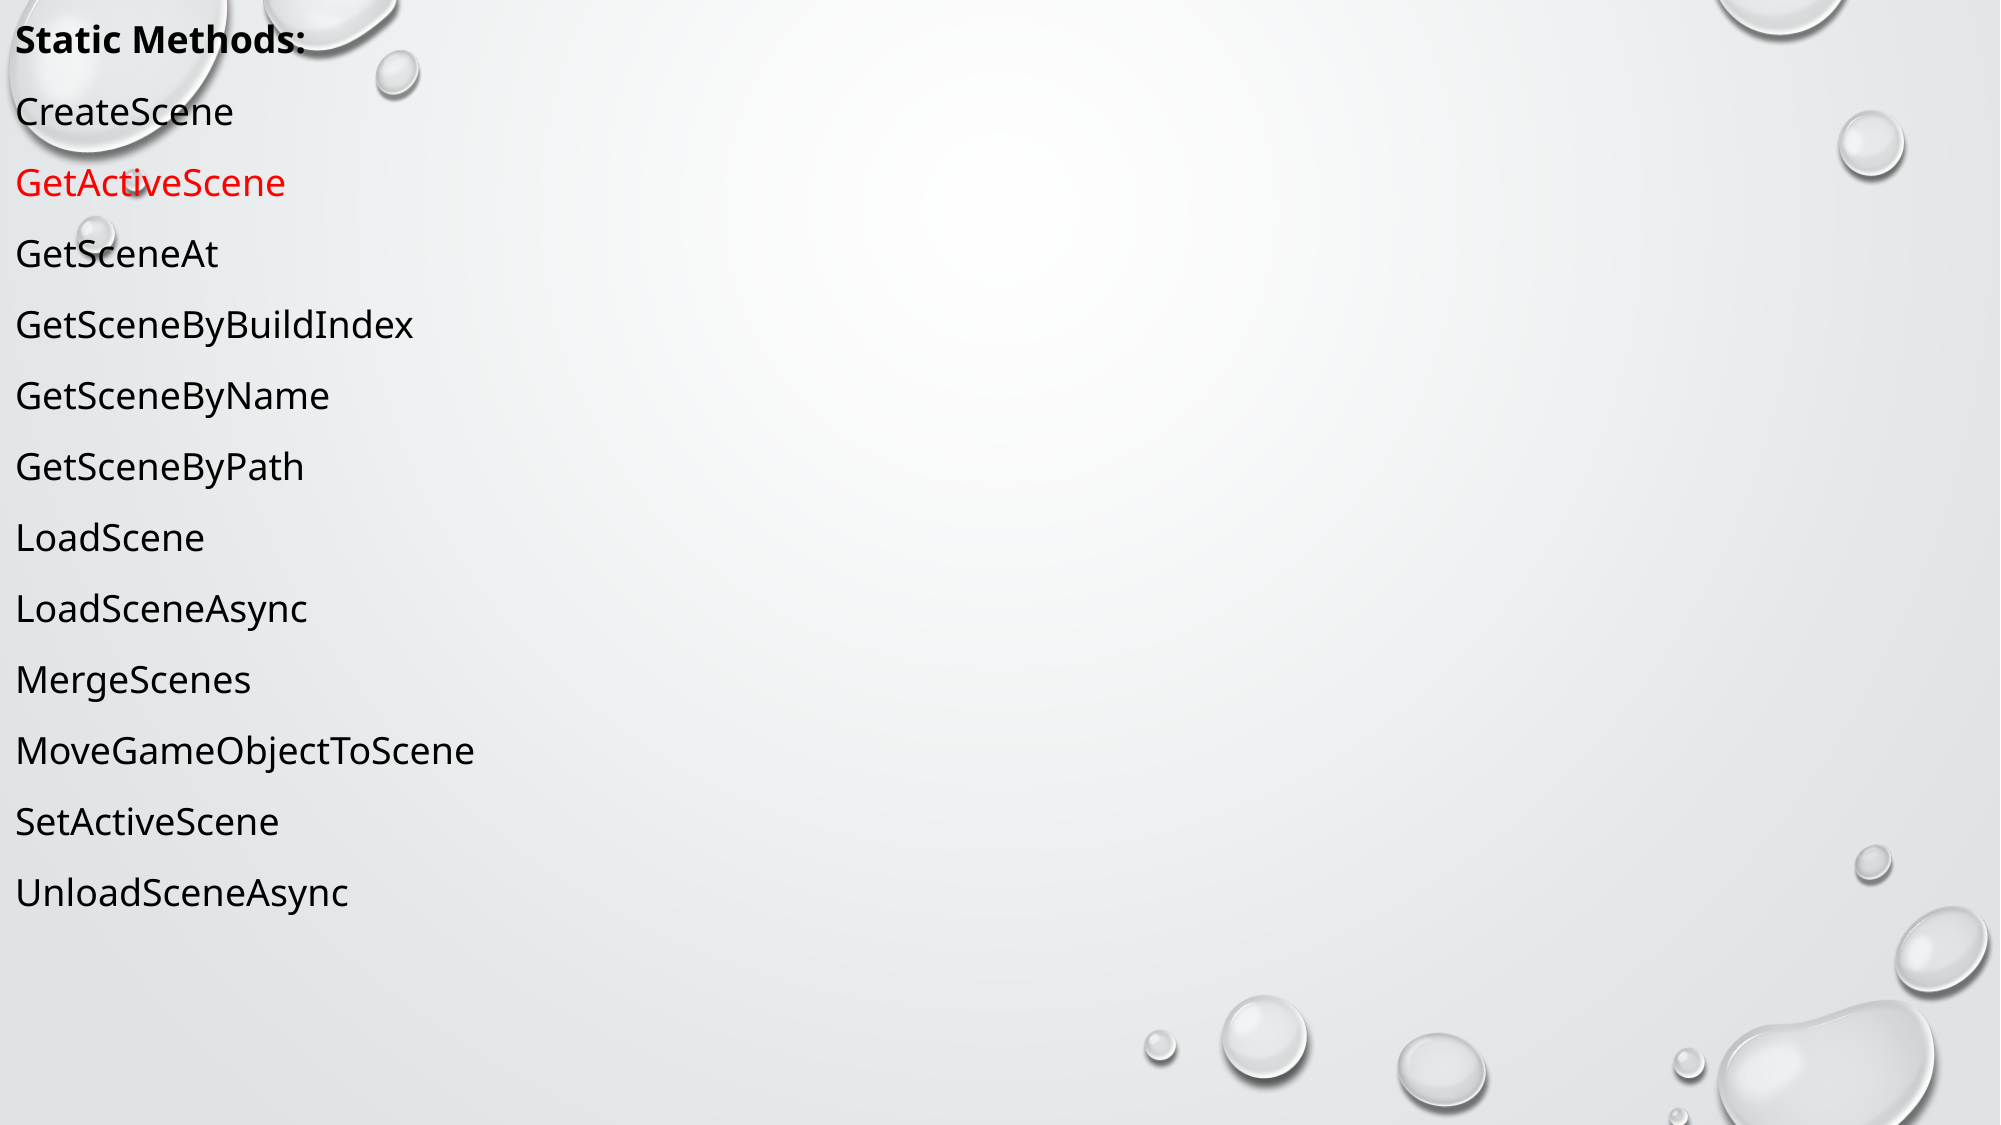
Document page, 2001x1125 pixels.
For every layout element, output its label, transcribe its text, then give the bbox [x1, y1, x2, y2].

picture [0, 0, 2000, 1125]
list Static Methods: CreateScene GetActiveScene GetSceneAt GetSceneByBuildIndex GetSceneByName GetSceneByPath LoadScene LoadSceneAsync MergeScenes MoveGameObjectToScene SetActiveScene UnloadSceneAsync [0, 0, 1773, 924]
